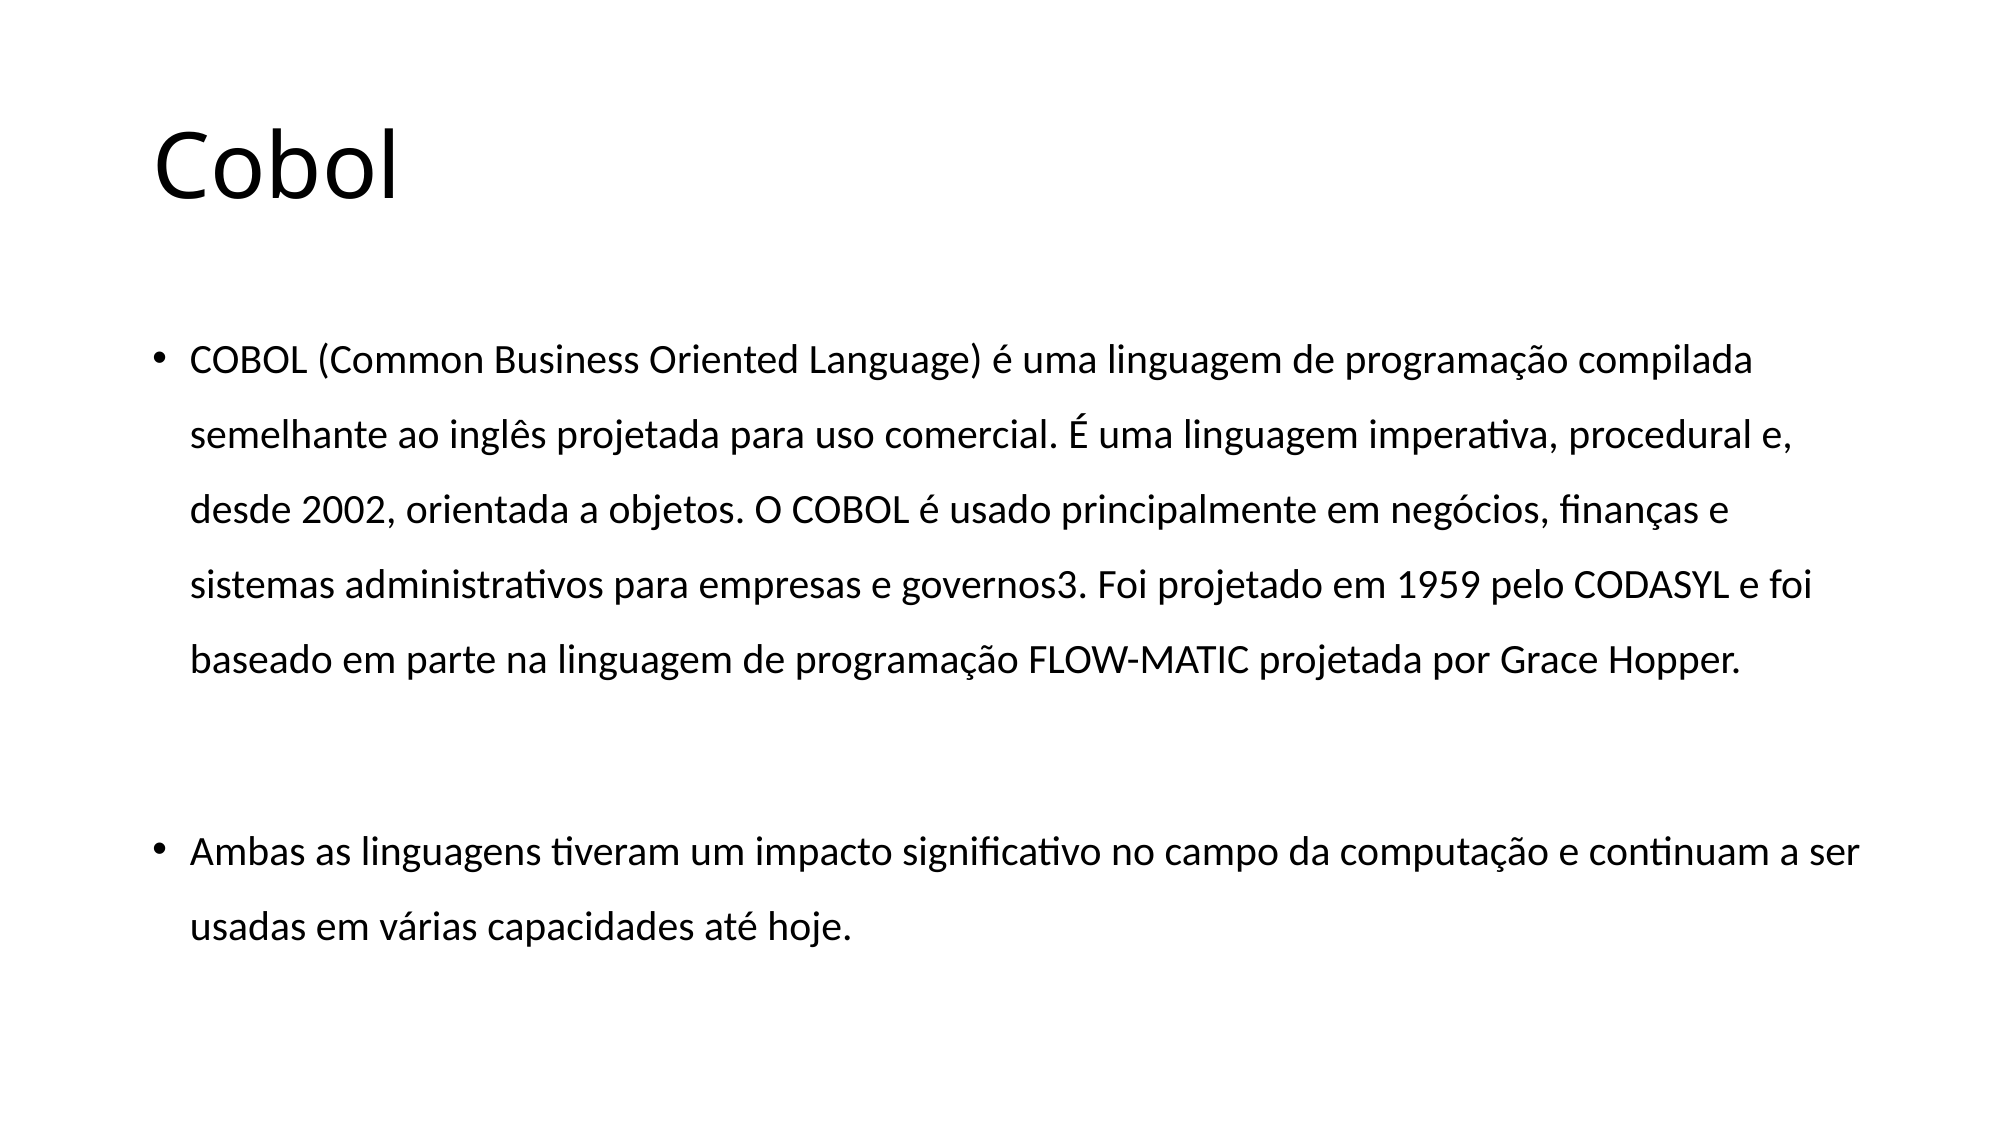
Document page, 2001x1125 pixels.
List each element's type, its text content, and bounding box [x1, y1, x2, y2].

title Cobol [137, 59, 1863, 278]
list COBOL (Common Business Oriented Language) é uma linguagem de programação compilada semelhante ao inglês projetada para uso comercial. É uma linguagem imperativa, procedural e, desde 2002, orientada a objetos. O COBOL é usado principalmente em negócios, finanças e sistemas administrativos para empresas e governos3. Foi projetado em 1959 pelo CODASYL e foi baseado em parte na linguagem de programação FLOW-MATIC projetada por Grace Hopper. Ambas as linguagens tiveram um impacto significativo no campo da computação e continuam a ser usadas em várias capacidades até hoje. [137, 299, 1887, 1034]
